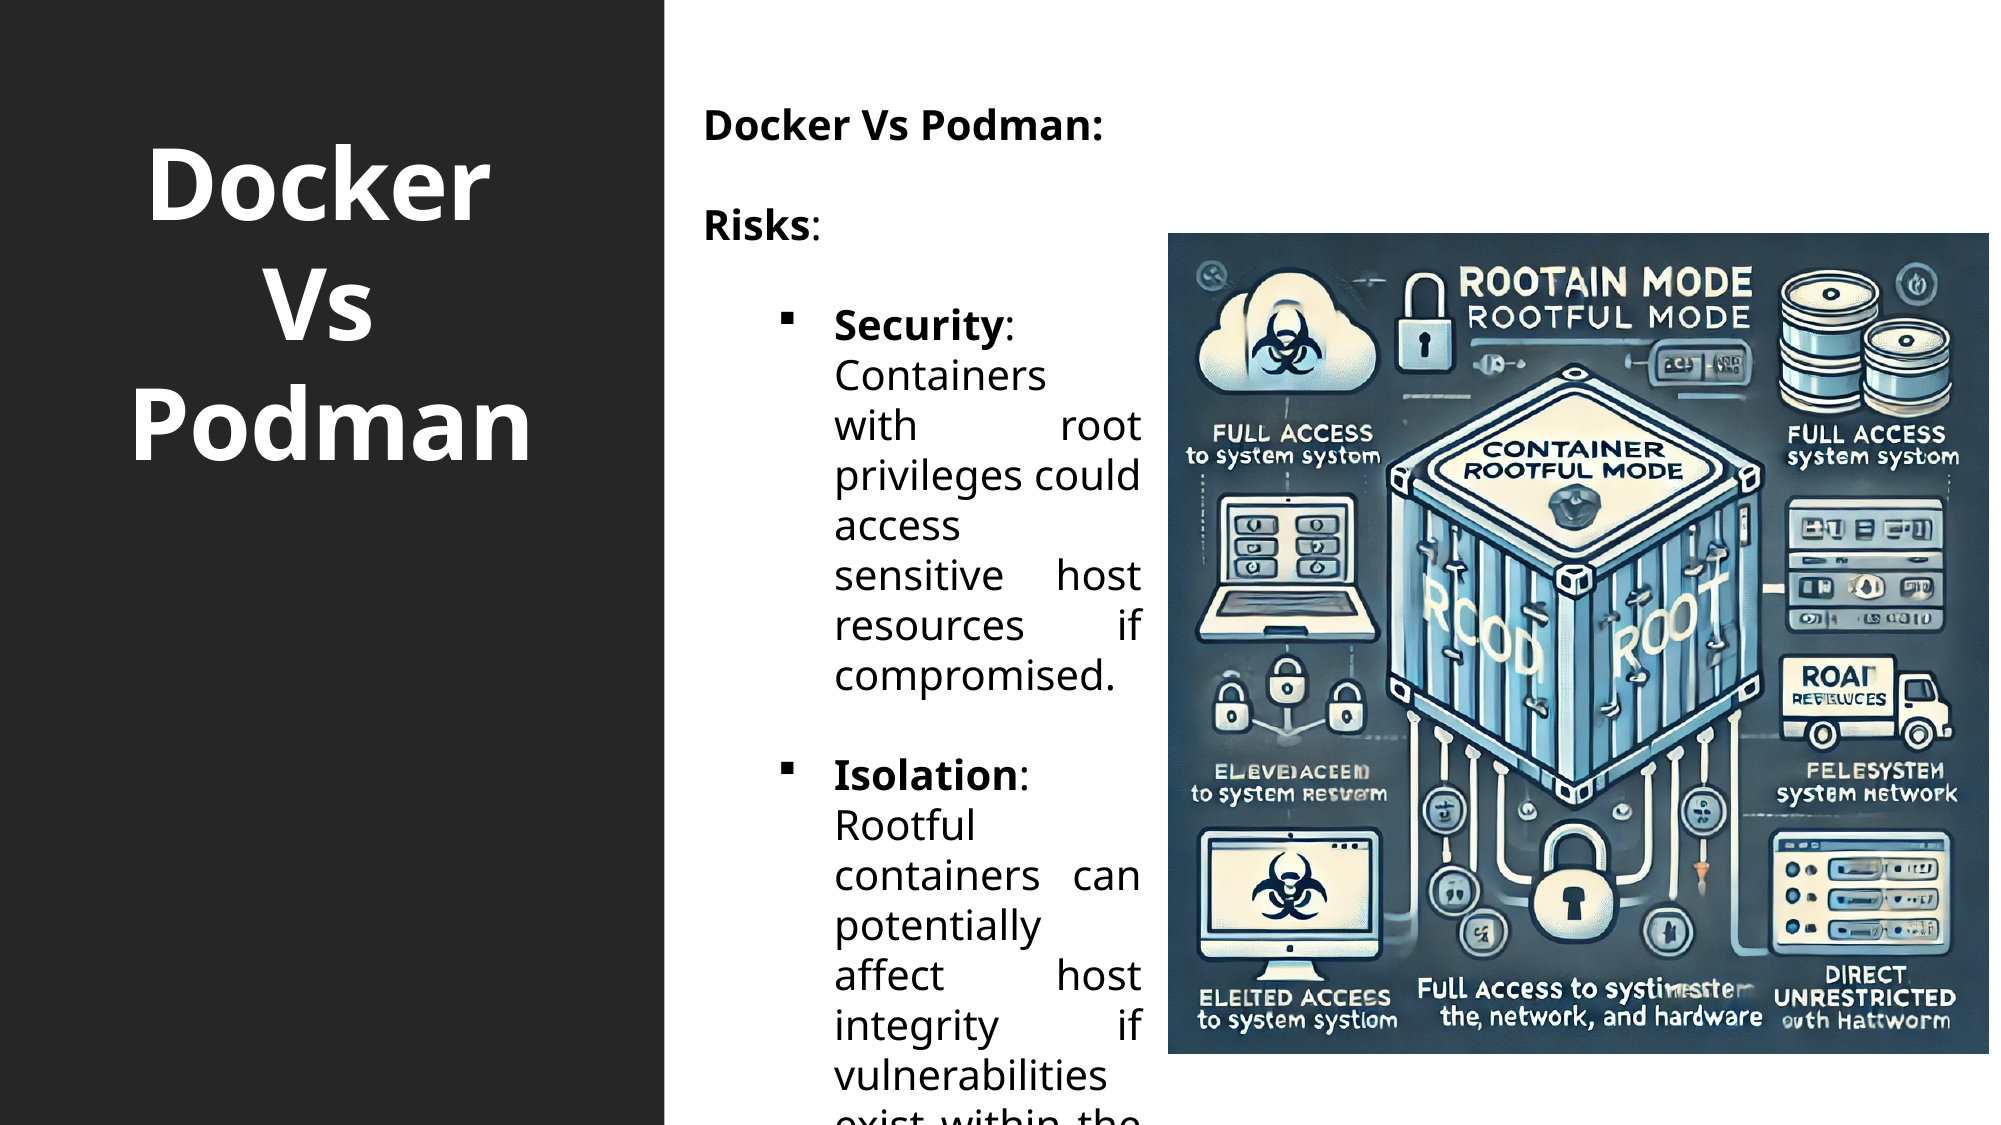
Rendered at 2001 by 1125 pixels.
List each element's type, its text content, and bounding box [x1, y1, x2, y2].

text_box [0, 0, 666, 1125]
text_box Docker Vs Podman: Risks: Security: Containers with root privileges could access sensitive host resources if compromised. Isolation: Rootful containers can potentially affect host integrity if vulnerabilities exist within the container or its dependencies. [688, 91, 1157, 1125]
picture [1167, 232, 1989, 1054]
text_box [666, 0, 2000, 1125]
title Docker Vs Podman [20, 0, 642, 602]
